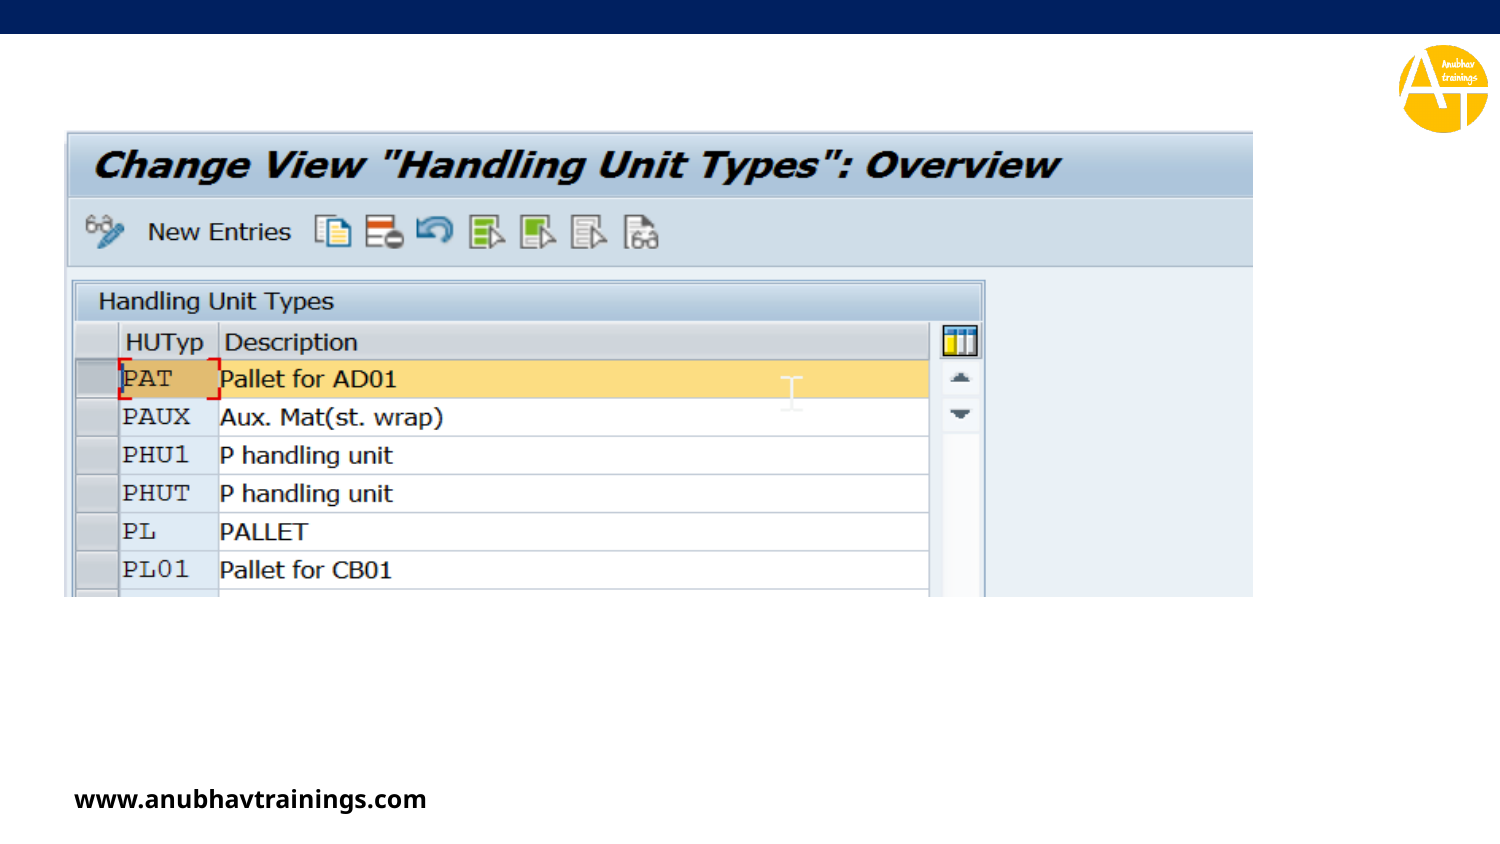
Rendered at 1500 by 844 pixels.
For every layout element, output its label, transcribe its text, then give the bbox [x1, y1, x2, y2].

picture [64, 129, 1253, 598]
text_box www.anubhavtrainings.com [13, 776, 489, 822]
picture [1390, 39, 1493, 140]
